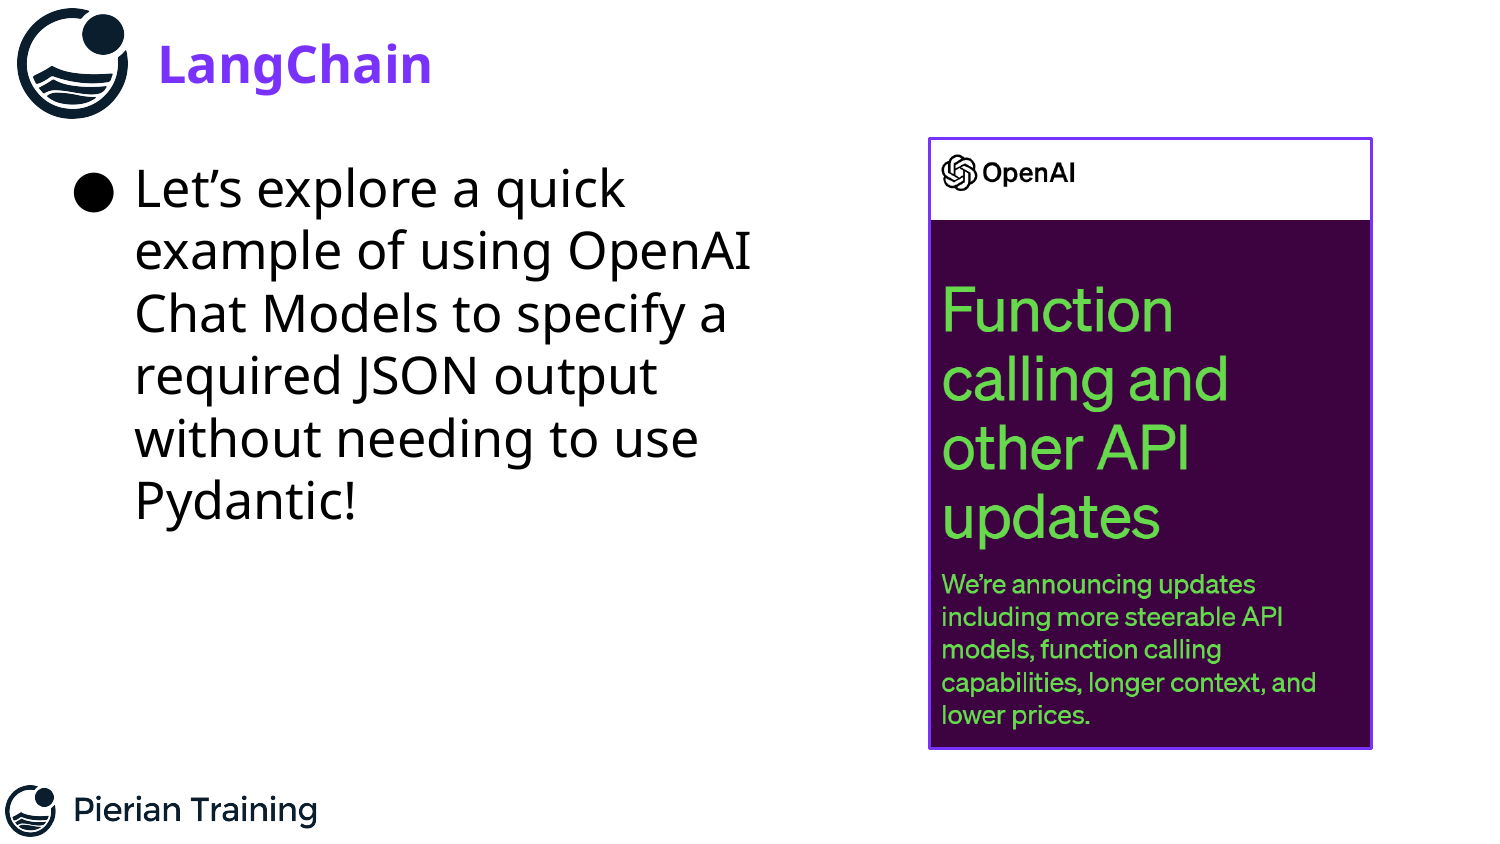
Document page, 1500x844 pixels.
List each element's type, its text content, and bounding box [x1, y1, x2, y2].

picture [4, 785, 318, 837]
text_box Let’s explore a quick example of using OpenAI Chat Models to specify a required JSON output without needing to use Pydantic! [44, 140, 862, 546]
picture [16, 8, 128, 120]
picture [930, 139, 1370, 748]
text_box LangChain [142, 16, 1239, 110]
